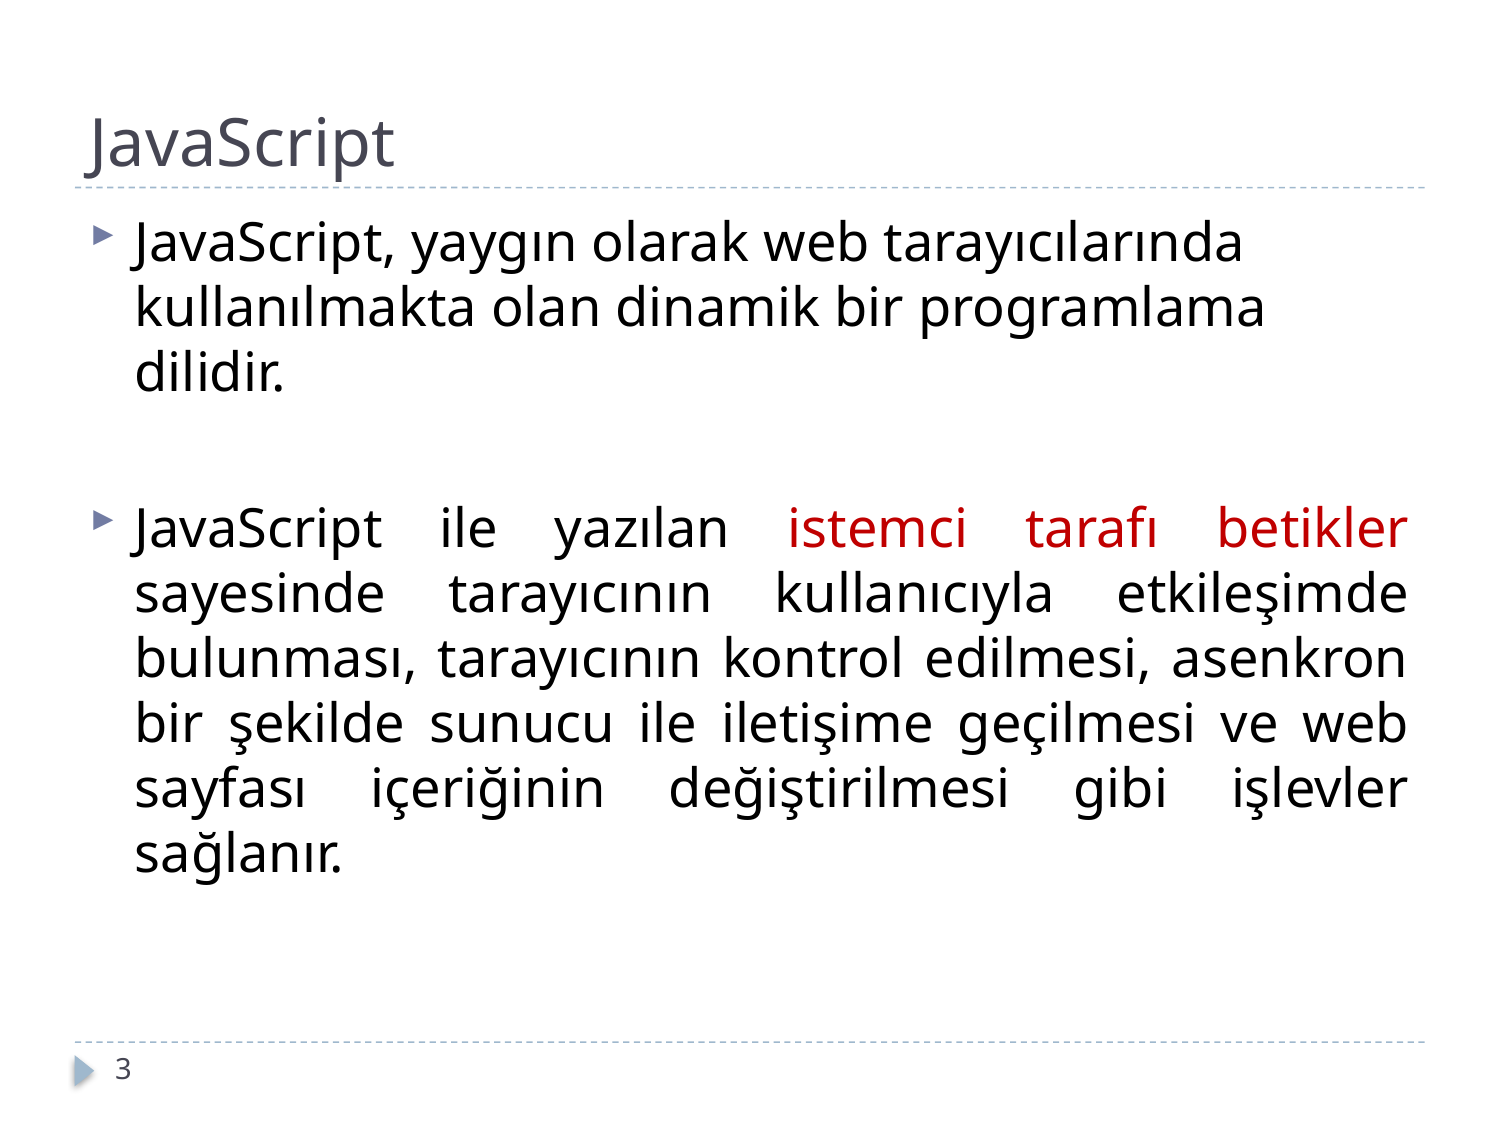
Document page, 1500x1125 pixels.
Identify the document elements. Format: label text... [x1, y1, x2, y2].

text_box JavaScript, yaygın olarak web tarayıcılarında kullanılmakta olan dinamik bir programlama dilidir. JavaScript ile yazılan istemci tarafı betikler sayesinde tarayıcının kullanıcıyla etkileşimde bulunması, tarayıcının kontrol edilmesi, asenkron bir şekilde sunucu ile iletişime geçilmesi ve web sayfası içeriğinin değiştirilmesi gibi işlevler sağlanır. [75, 200, 1425, 1010]
text_box JavaScript [75, 24, 1425, 188]
text_box 3 [100, 1042, 426, 1103]
